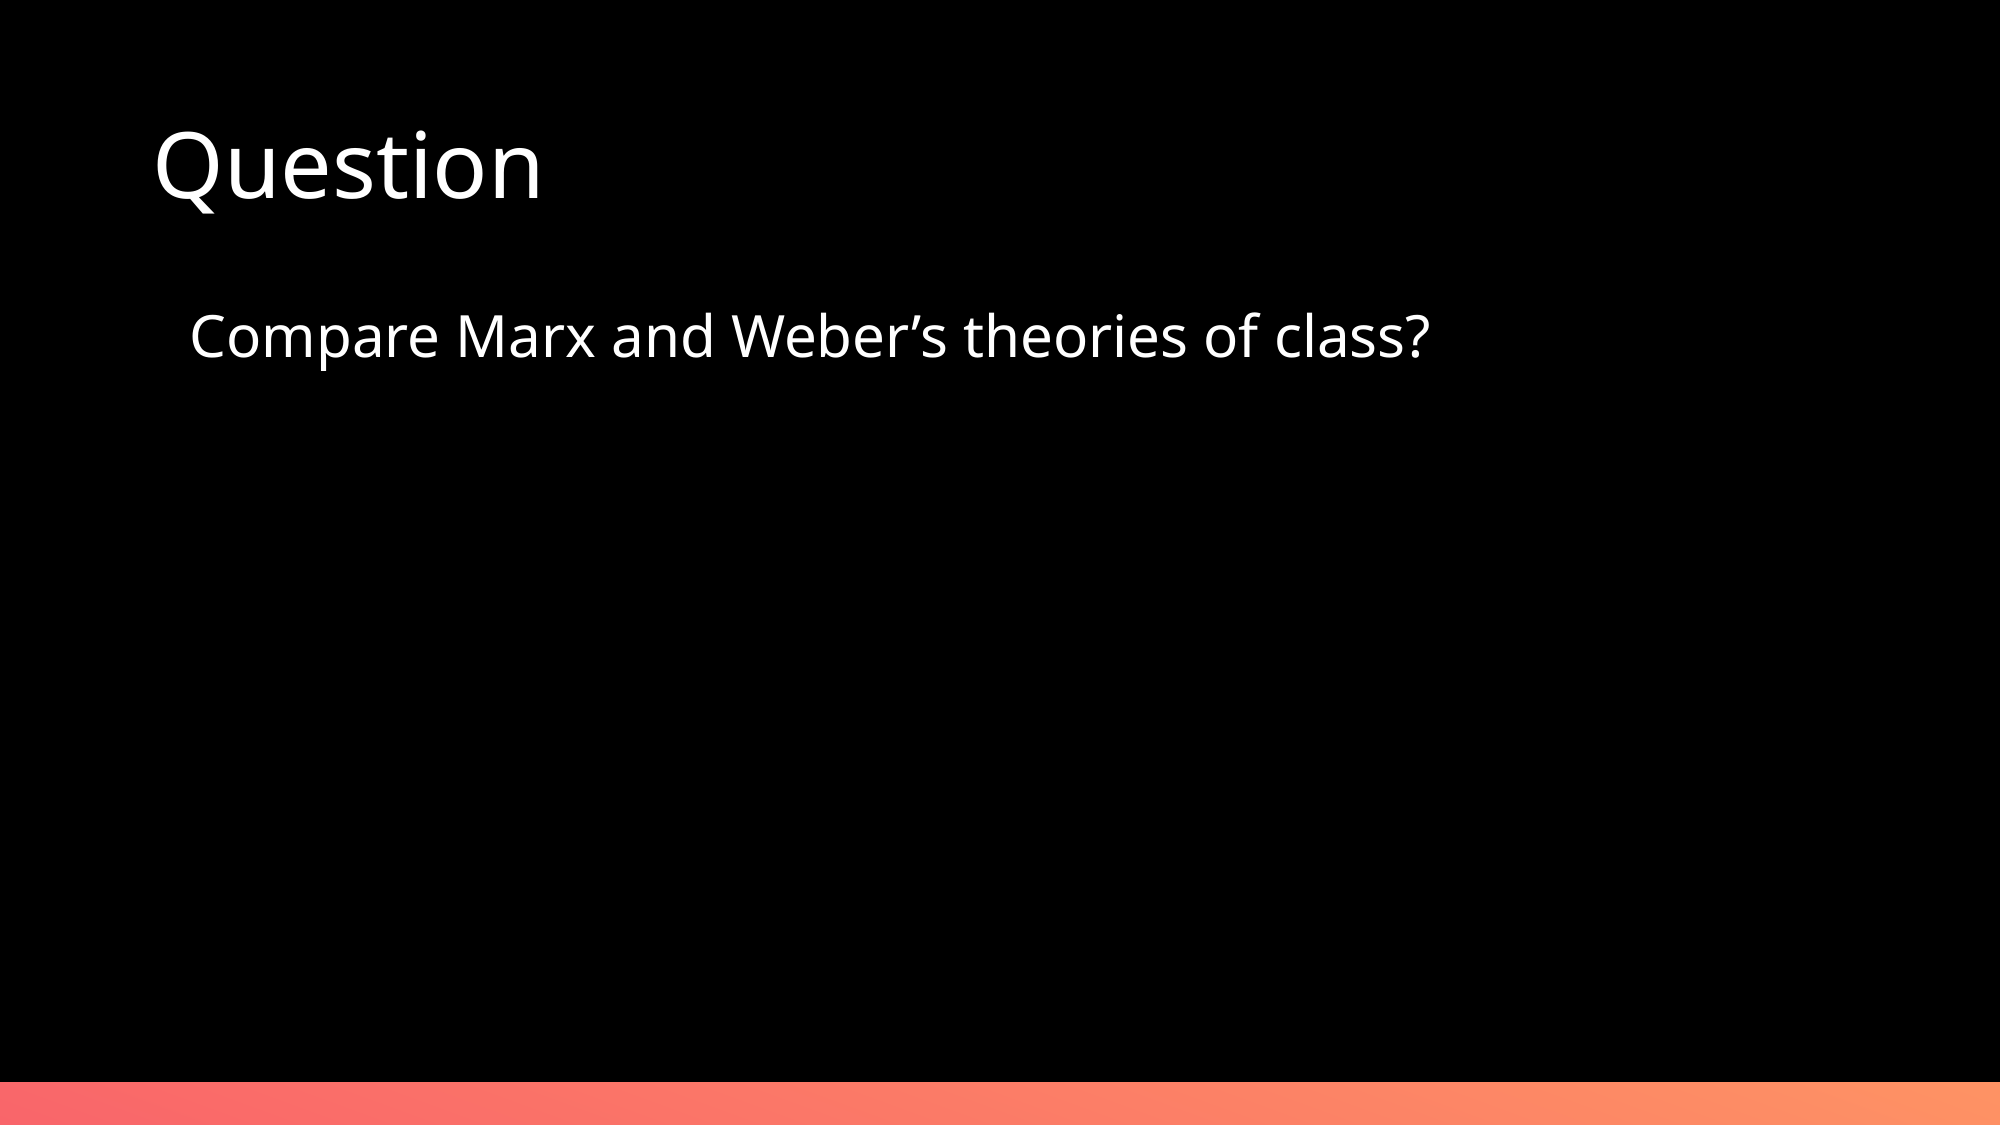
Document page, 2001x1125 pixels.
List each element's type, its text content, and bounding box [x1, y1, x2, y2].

title Question [137, 59, 1863, 278]
list Compare Marx and Weber’s theories of class? [137, 299, 1863, 1014]
text_box [0, 1082, 2000, 1125]
